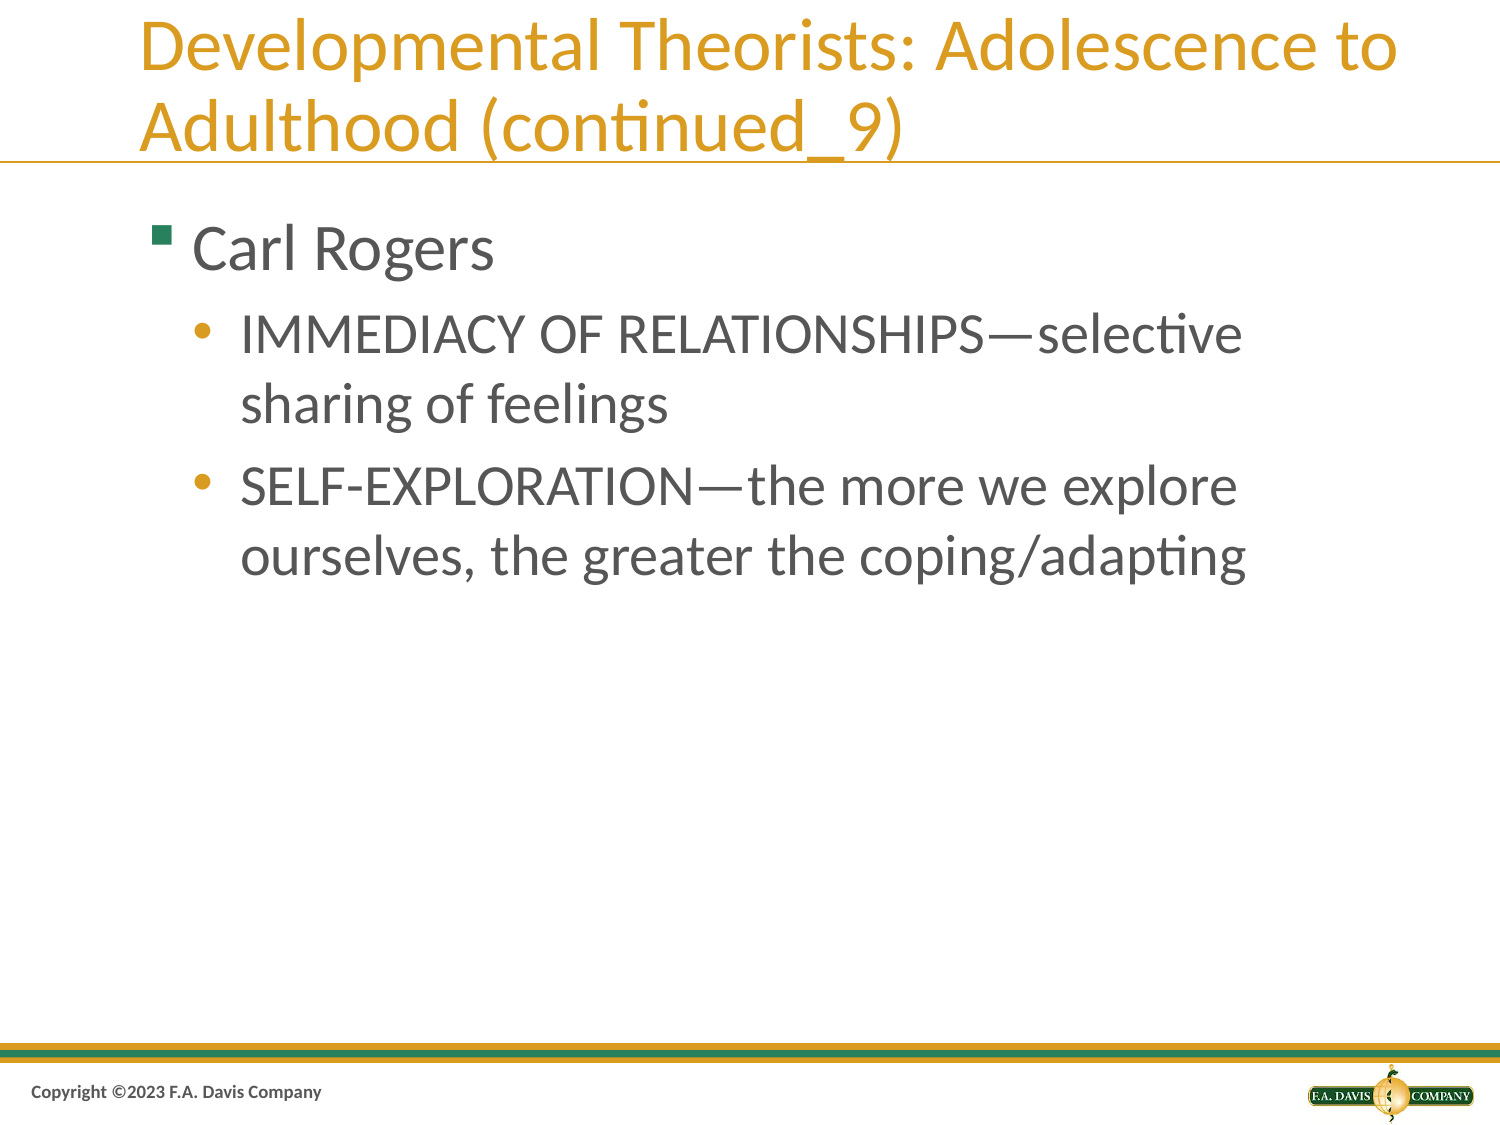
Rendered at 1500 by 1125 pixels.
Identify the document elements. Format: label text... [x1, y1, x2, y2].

picture [0, 1043, 1500, 1050]
list Carl Rogers IMMEDIACY OF RELATIONSHIPS—selective sharing of feelings SELF-EXPLORATION—the more we explore ourselves, the greater the coping/adapting [75, 196, 1425, 1025]
picture [1308, 1064, 1474, 1124]
title Developmental Theorists: Adolescence to Adulthood (continued_9) [124, 0, 1475, 177]
picture [0, 1058, 1500, 1063]
